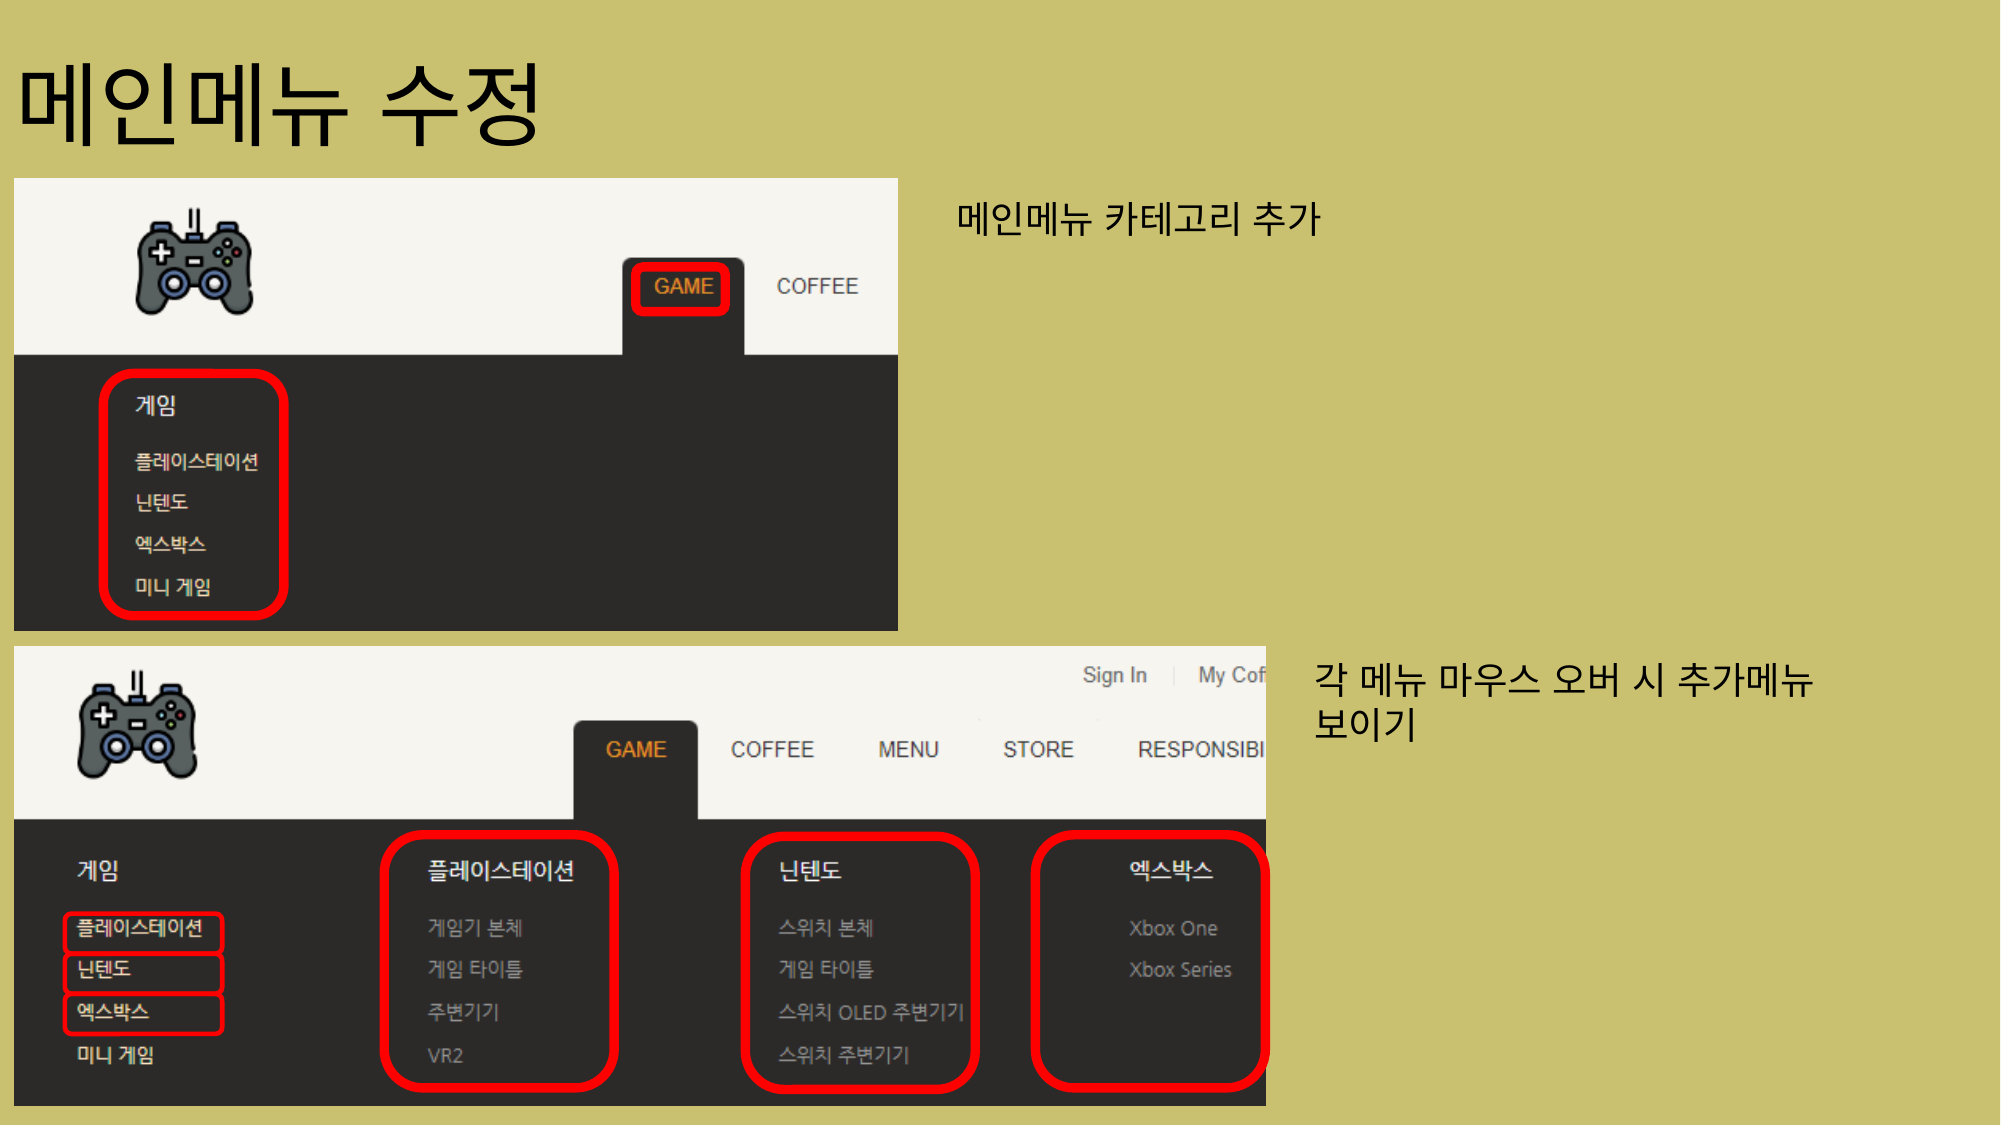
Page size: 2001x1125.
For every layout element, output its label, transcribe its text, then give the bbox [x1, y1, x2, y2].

picture [0, 0, 2001, 1125]
title 메인메뉴 수정 [0, 0, 638, 220]
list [14, 178, 898, 631]
text_box 메인메뉴 카테고리 추가 [941, 188, 1797, 249]
text_box 각 메뉴 마우스 오버 시 추가메뉴 보이기 [1299, 649, 1965, 755]
